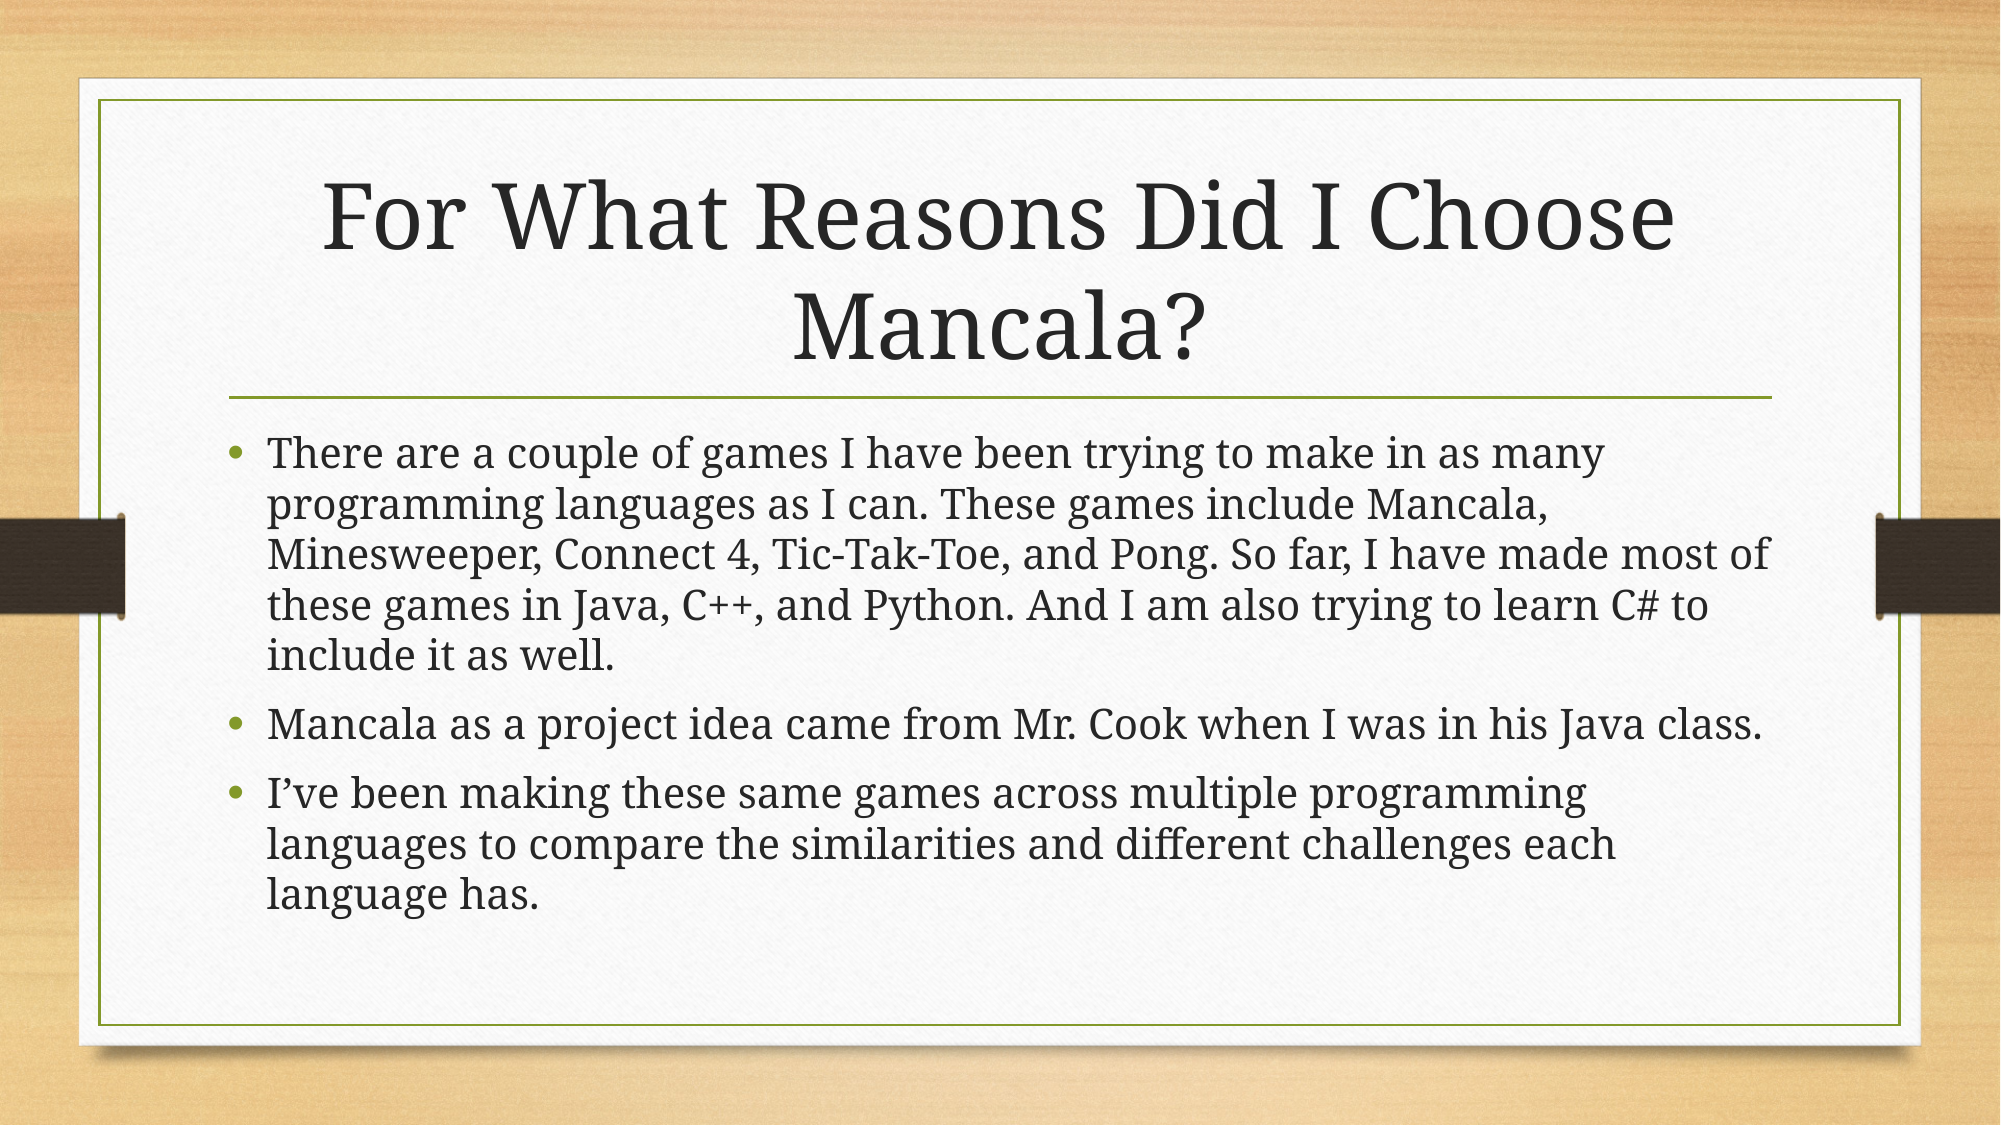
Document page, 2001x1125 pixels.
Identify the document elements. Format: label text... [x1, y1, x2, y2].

title For What Reasons Did I Choose Mancala? [212, 161, 1788, 375]
list There are a couple of games I have been trying to make in as many programming languages as I can. These games include Mancala, Minesweeper, Connect 4, Tic-Tak-Toe, and Pong. So far, I have made most of these games in Java, C++, and Python. And I am also trying to learn C# to include it as well. Mancala as a project idea came from Mr. Cook when I was in his Java class. I’ve been making these same games across multiple programming languages to compare the similarities and different challenges each language has. [212, 419, 1788, 964]
picture [0, 0, 2001, 1125]
